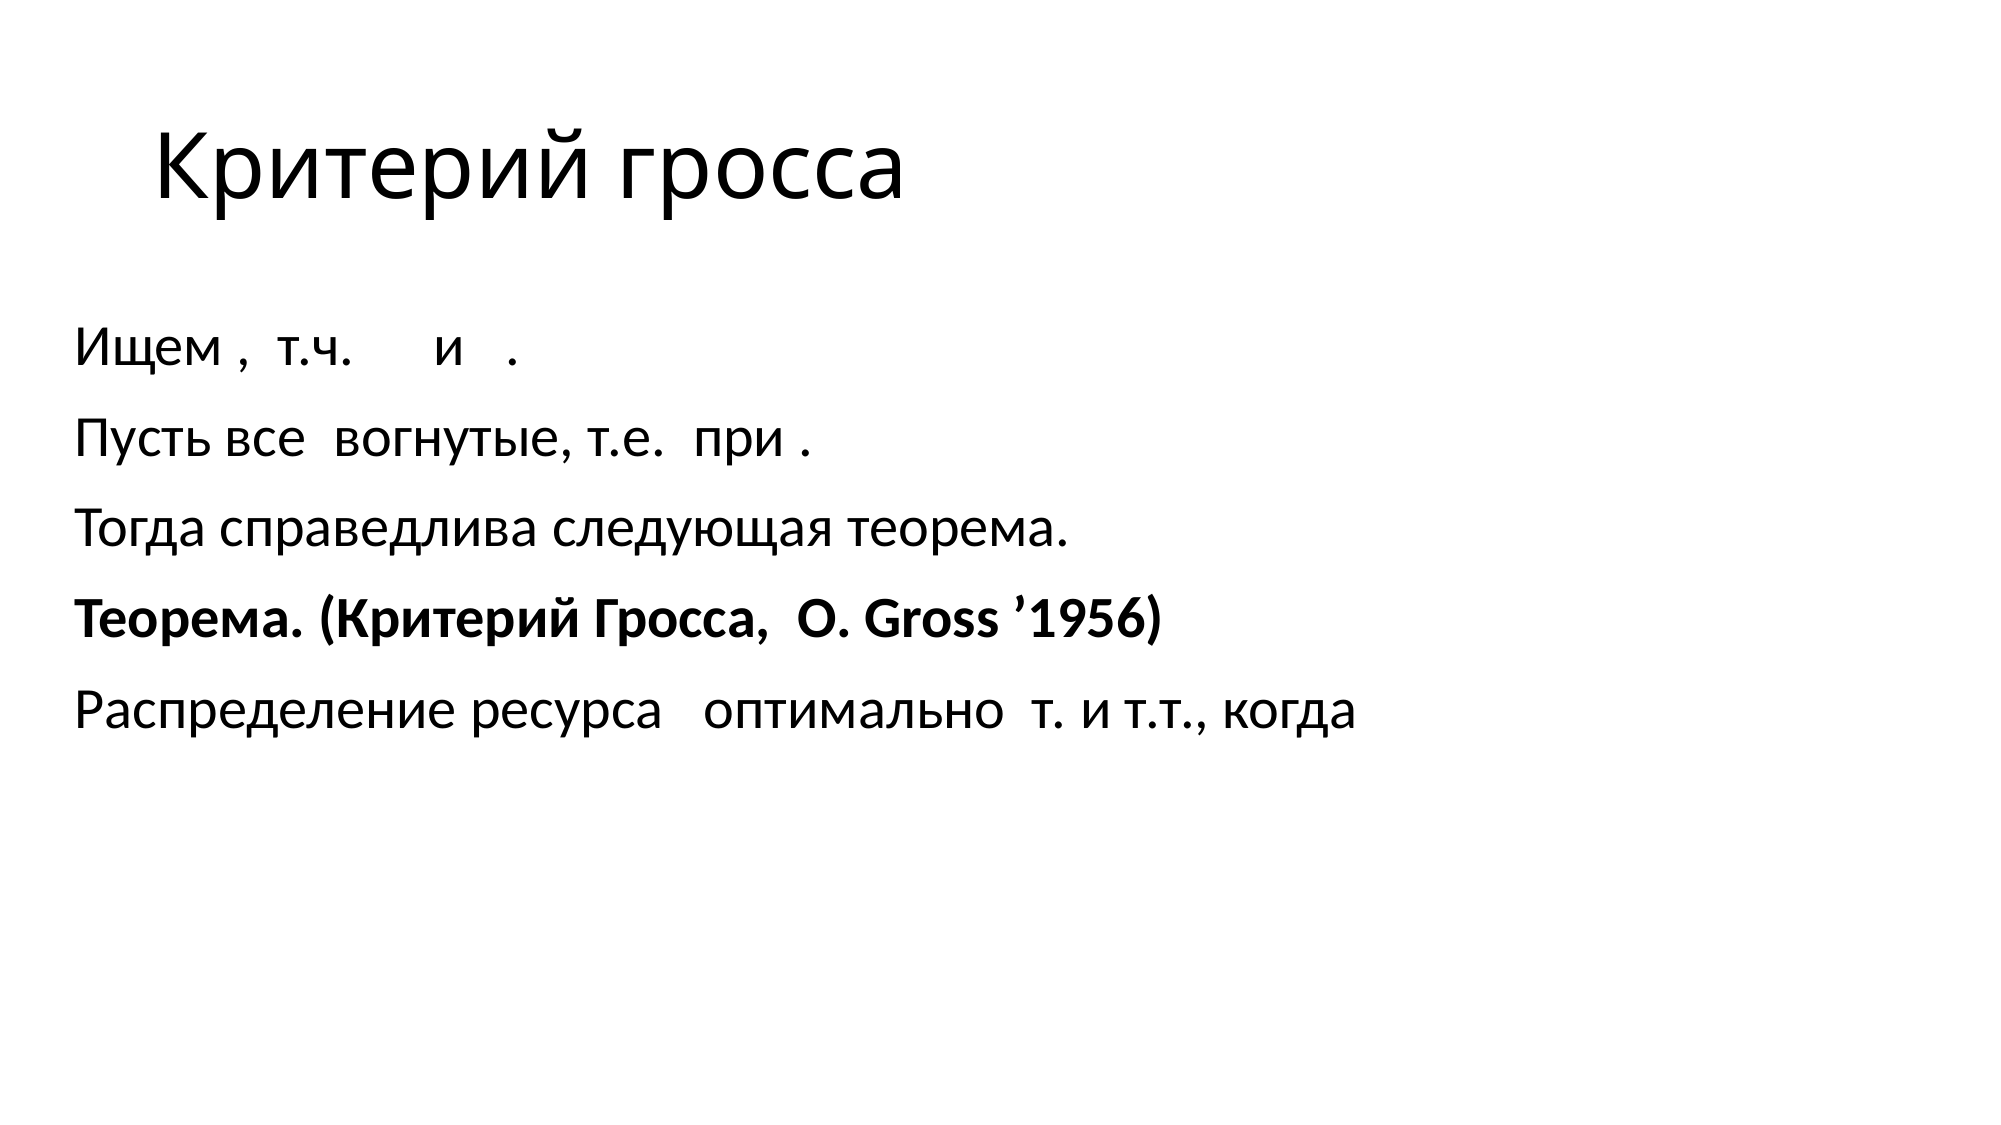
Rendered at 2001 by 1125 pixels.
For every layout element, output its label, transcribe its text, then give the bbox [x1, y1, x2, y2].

title Критерий гросса [137, 59, 1863, 278]
